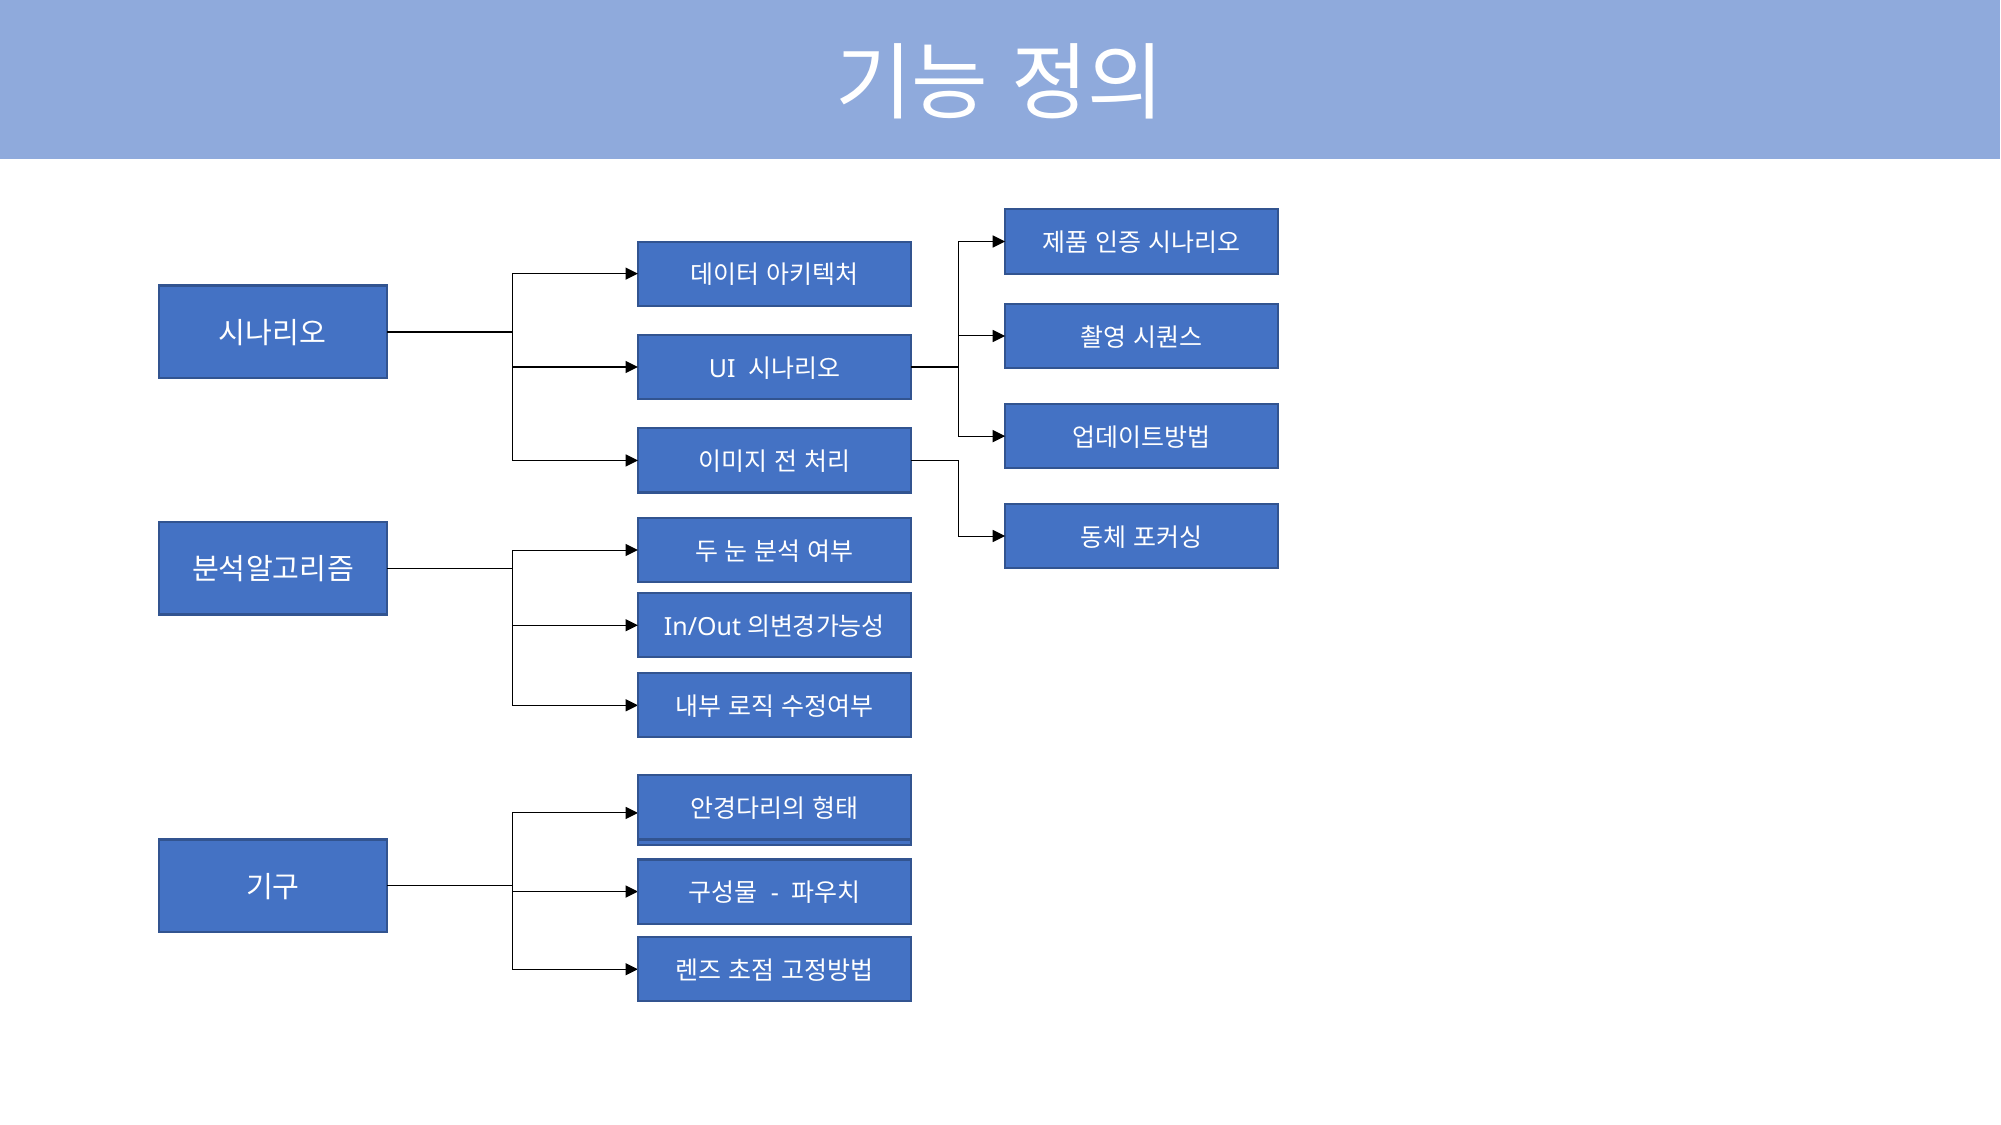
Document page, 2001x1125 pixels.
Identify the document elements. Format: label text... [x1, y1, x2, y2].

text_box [387, 549, 638, 569]
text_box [387, 812, 638, 885]
text_box 내부 로직 수정여부 [637, 672, 912, 738]
text_box 이미지 전 처리 [637, 427, 912, 494]
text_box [387, 892, 638, 970]
text_box 구성물 - 파우치 [638, 858, 912, 925]
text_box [387, 885, 638, 892]
text_box 데이터 아키텍처 [637, 241, 911, 307]
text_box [911, 460, 1006, 536]
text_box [387, 273, 638, 331]
text_box 시나리오 [158, 284, 387, 379]
text_box 업데이트방법 [1004, 403, 1279, 469]
text_box UI 시나리오 [638, 334, 911, 400]
text_box 두 눈 분석 여부 [637, 517, 912, 583]
text_box 분석알고리즘 [158, 521, 388, 616]
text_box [387, 331, 638, 461]
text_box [387, 569, 638, 626]
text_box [911, 366, 1006, 437]
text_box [387, 626, 638, 706]
text_box 기구 [158, 838, 387, 933]
text_box 제품 인증 시나리오 [1004, 208, 1279, 275]
text_box 안경다리의 형태 [638, 841, 912, 846]
text_box 안경다리의 형태 [637, 774, 912, 841]
text_box In/Out의변경가능성 [638, 592, 912, 658]
text_box 촬영 시퀀스 [1006, 303, 1279, 369]
text_box 렌즈 초점 고정방법 [637, 936, 912, 1002]
text_box 기능 정의 [0, 0, 2000, 160]
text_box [911, 241, 1006, 366]
text_box 동체 포커싱 [1004, 503, 1279, 569]
